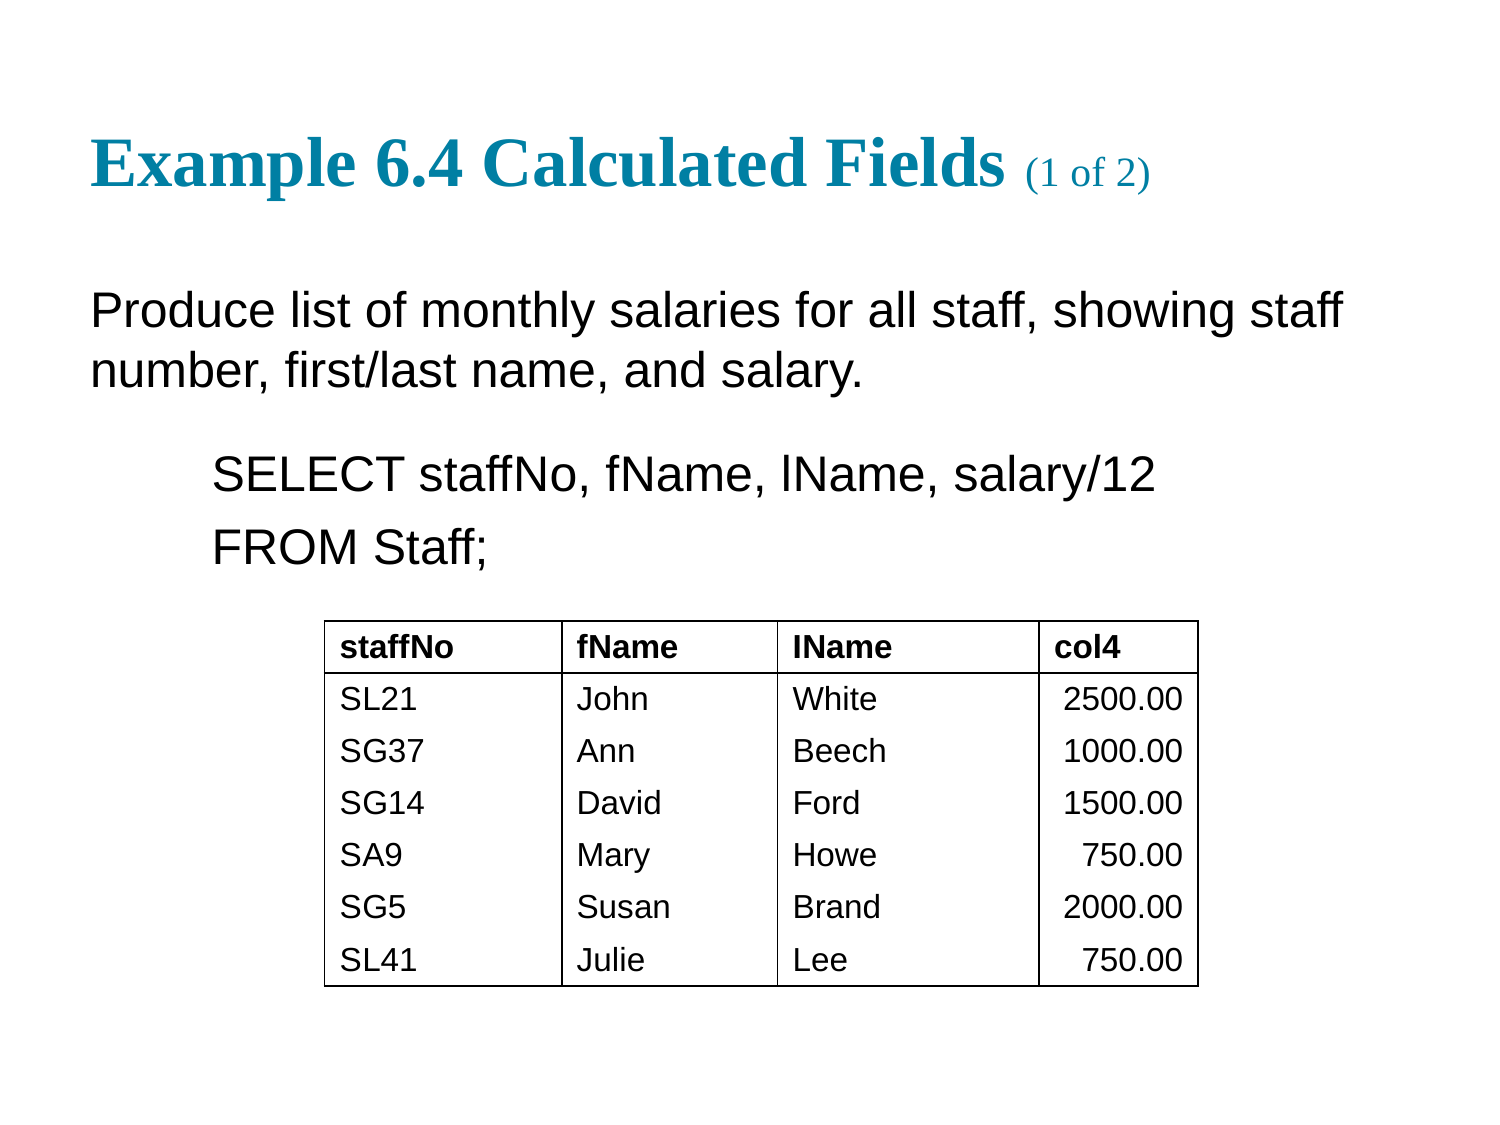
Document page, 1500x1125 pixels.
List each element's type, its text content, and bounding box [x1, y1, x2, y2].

table_cell Lee [778, 934, 1038, 985]
table_header I Name [778, 622, 1038, 672]
table_cell S L41 [325, 934, 561, 985]
table_cell White [778, 674, 1038, 725]
table_header f Name [563, 622, 777, 672]
table_cell Brand [778, 881, 1038, 934]
table_cell S G14 [325, 777, 561, 829]
table_cell Julie [563, 934, 777, 985]
table_header col4 [1040, 622, 1197, 672]
table_cell Ann [563, 725, 777, 777]
table_cell Ford [778, 777, 1038, 829]
list Produce list of monthly salaries for all staff, showing staff number, first/last name, and salary. [75, 262, 1425, 404]
table_cell 1500.00 [1040, 777, 1197, 829]
title Example 6.4 Calculated Fields (1 of 2) [75, 35, 1425, 216]
table_cell Howe [778, 829, 1038, 881]
table_cell 750.00 [1040, 934, 1197, 985]
table_cell 750.00 [1040, 829, 1197, 881]
table_header staff No [325, 622, 561, 672]
table_cell 1000.00 [1040, 725, 1197, 777]
table_cell Mary [563, 829, 777, 881]
list SELECT staff N o, f Name, l Name, salary/12 FROM Staff; [75, 426, 1425, 584]
table_cell David [563, 777, 777, 829]
table_cell S A9 [325, 829, 561, 881]
table_cell S G5 [325, 881, 561, 934]
table_cell Susan [563, 881, 777, 934]
table_cell John [563, 674, 777, 725]
table_cell S L21 [325, 674, 561, 725]
table_cell S G37 [325, 725, 561, 777]
table_cell 2000.00 [1040, 881, 1197, 934]
table_cell 2500.00 [1040, 674, 1197, 725]
table_cell Beech [778, 725, 1038, 777]
